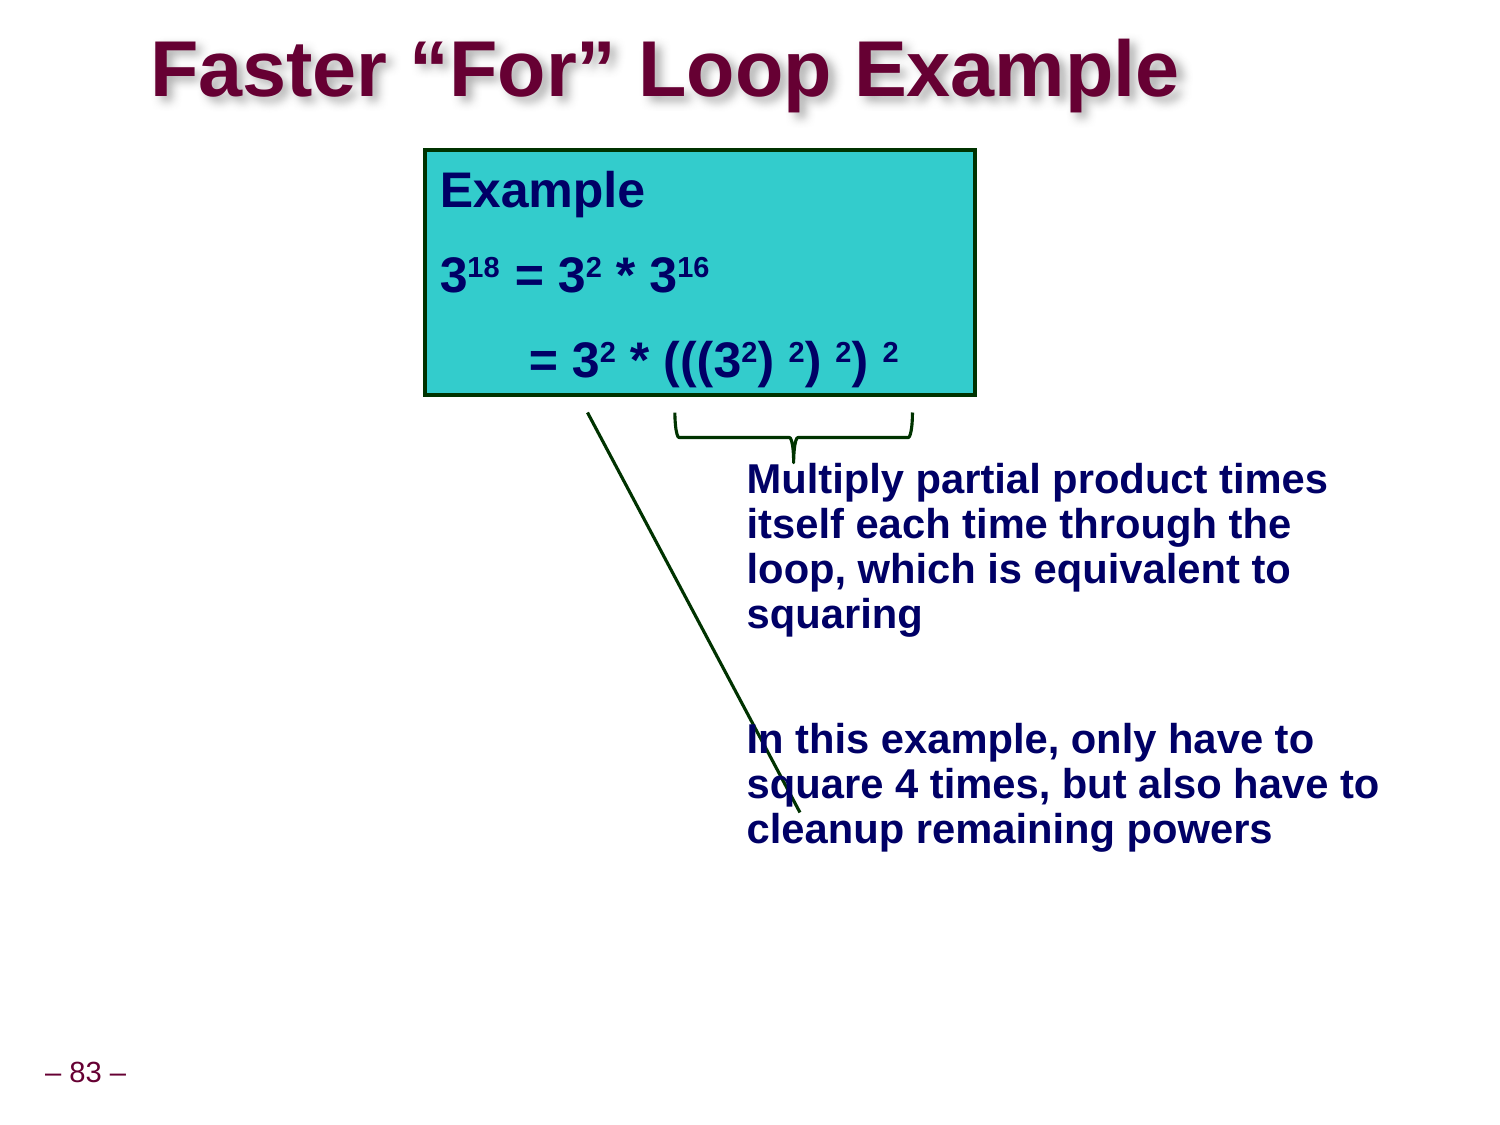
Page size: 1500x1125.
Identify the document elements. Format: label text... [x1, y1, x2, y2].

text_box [587, 412, 801, 813]
title Faster “For” Loop Example [149, 24, 1388, 120]
text_box Example 318 = 32 * 316 = 32 * (((32) 2) 2) 2 [425, 149, 975, 395]
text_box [801, 412, 1401, 663]
text_box In this example, only have to square 4 times, but also have to cleanup remaining powers [649, 670, 1401, 863]
